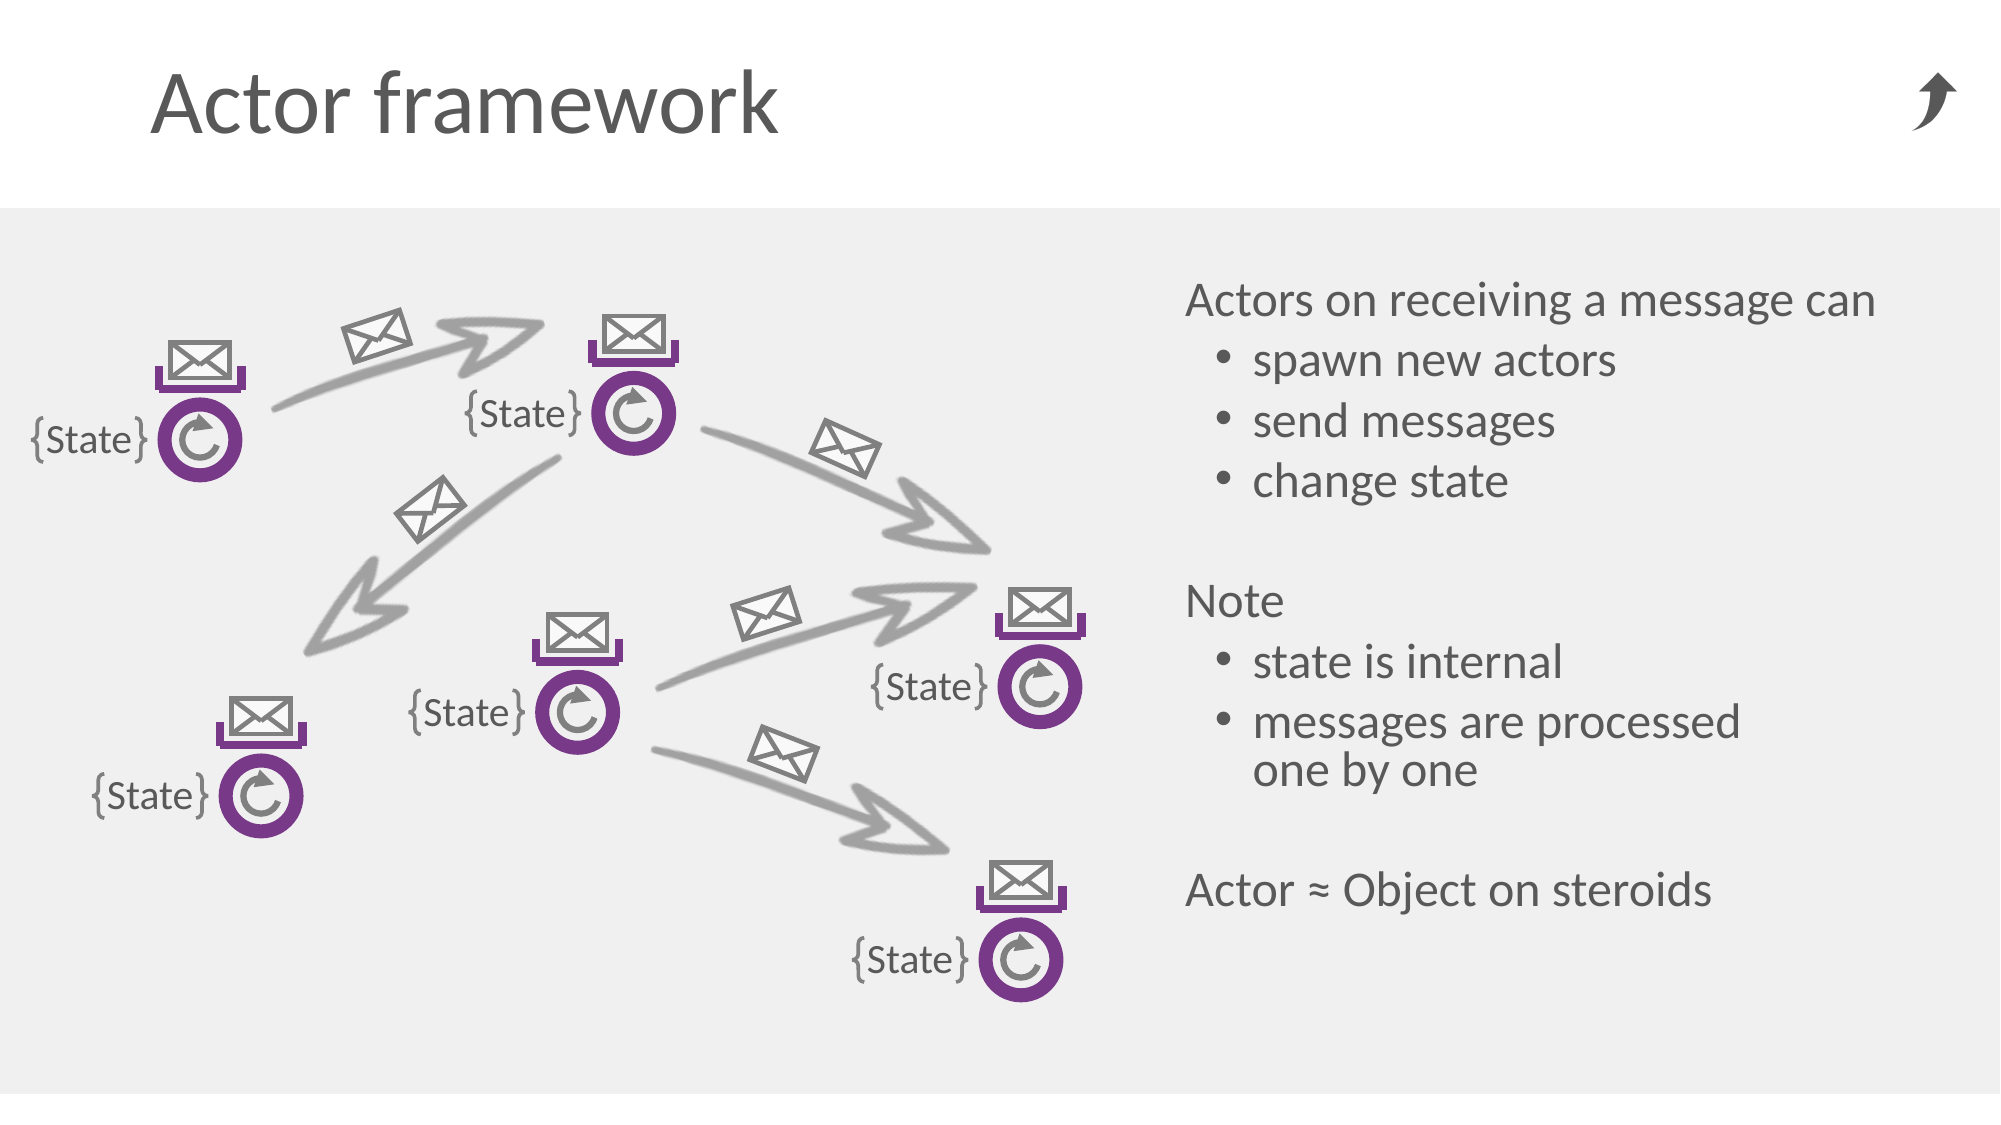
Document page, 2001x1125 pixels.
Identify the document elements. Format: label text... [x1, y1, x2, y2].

text_box Actors on receiving a message can spawn new actors send messages change state Note state is internal messages are processed one by one Actor ≈ Object on steroids [1170, 258, 1908, 924]
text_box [31, 251, 1082, 996]
picture [1896, 66, 1972, 142]
title Actor framework [0, 0, 2000, 209]
